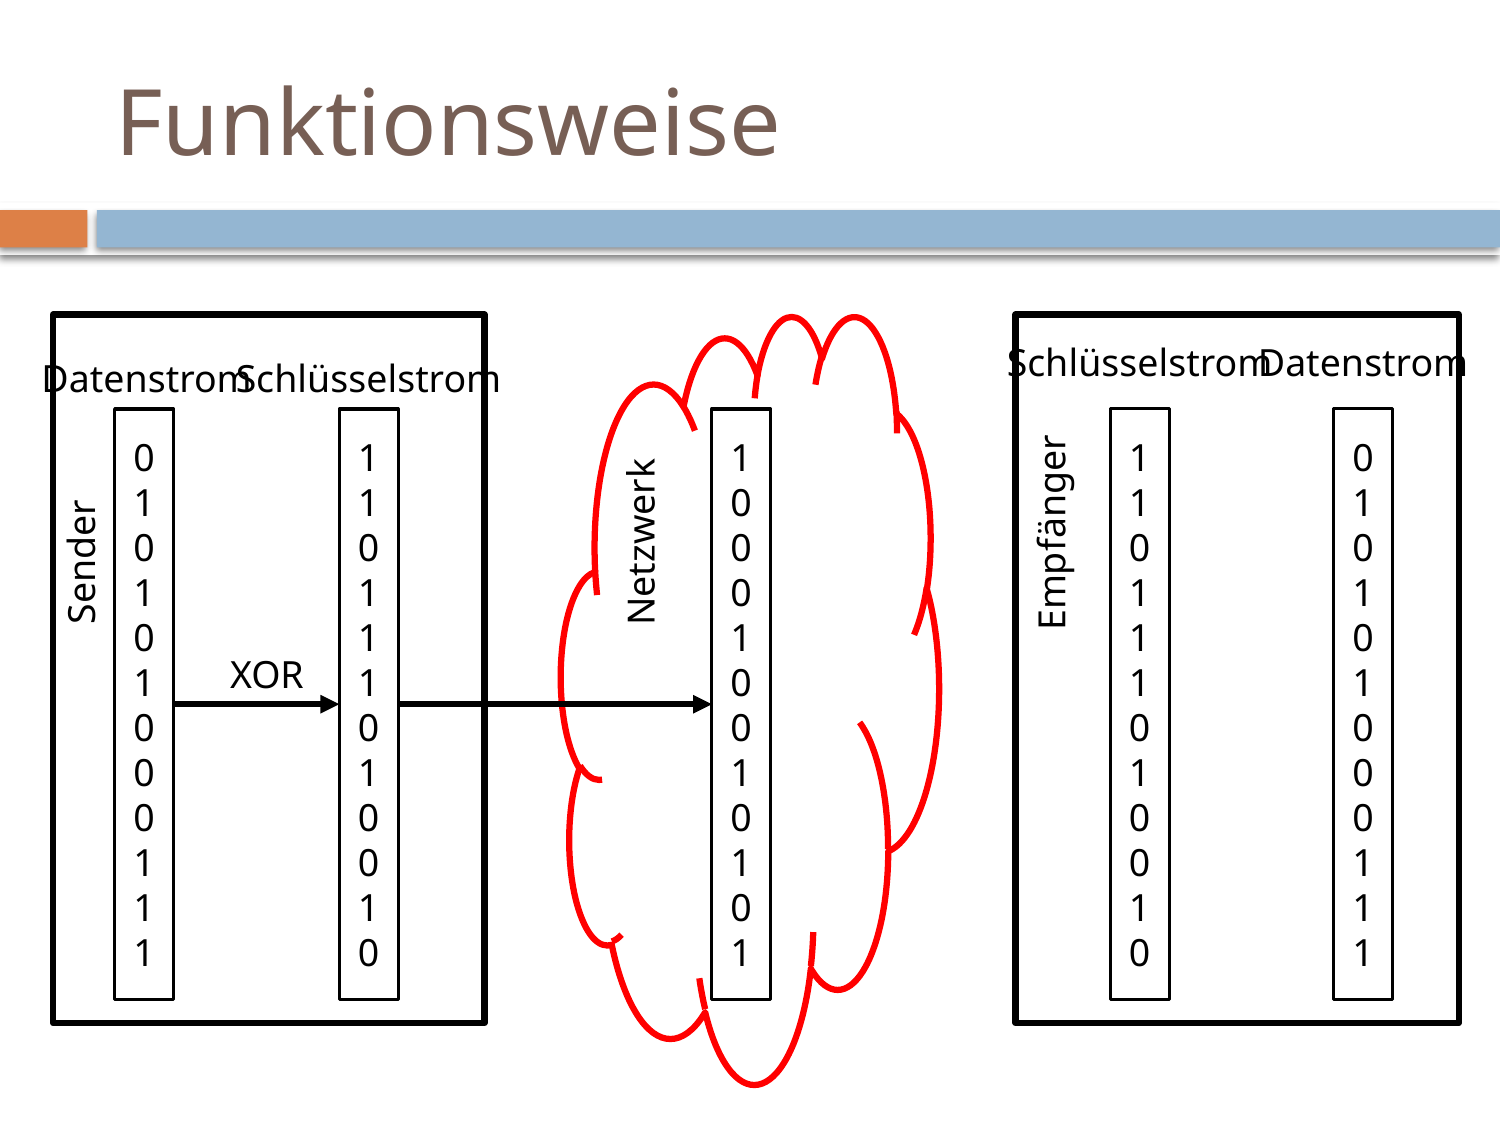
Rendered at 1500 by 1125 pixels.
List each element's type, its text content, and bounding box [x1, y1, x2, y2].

text_box [1014, 392, 1460, 1025]
text_box Datenstrom [26, 347, 221, 408]
text_box 100010010101 [710, 407, 772, 1001]
text_box 010101000111 [113, 408, 175, 1001]
text_box Datenstrom [1288, 331, 1484, 392]
text_box Netzwerk [609, 443, 670, 641]
text_box Schlüsselstrom [221, 347, 517, 408]
text_box [52, 408, 486, 1025]
text_box Schlüsselstrom [992, 331, 1288, 392]
text_box [559, 315, 941, 1087]
text_box Empfänger [1020, 419, 1081, 646]
text_box [1014, 313, 1460, 331]
text_box 010101000111 [1332, 407, 1394, 1001]
text_box 110111010010 [1109, 407, 1171, 1001]
text_box 110111010010 [338, 408, 400, 1001]
text_box Sender [50, 484, 110, 639]
text_box [52, 313, 486, 347]
text_box XOR [215, 643, 319, 703]
title Funktionsweise [100, 37, 1438, 200]
